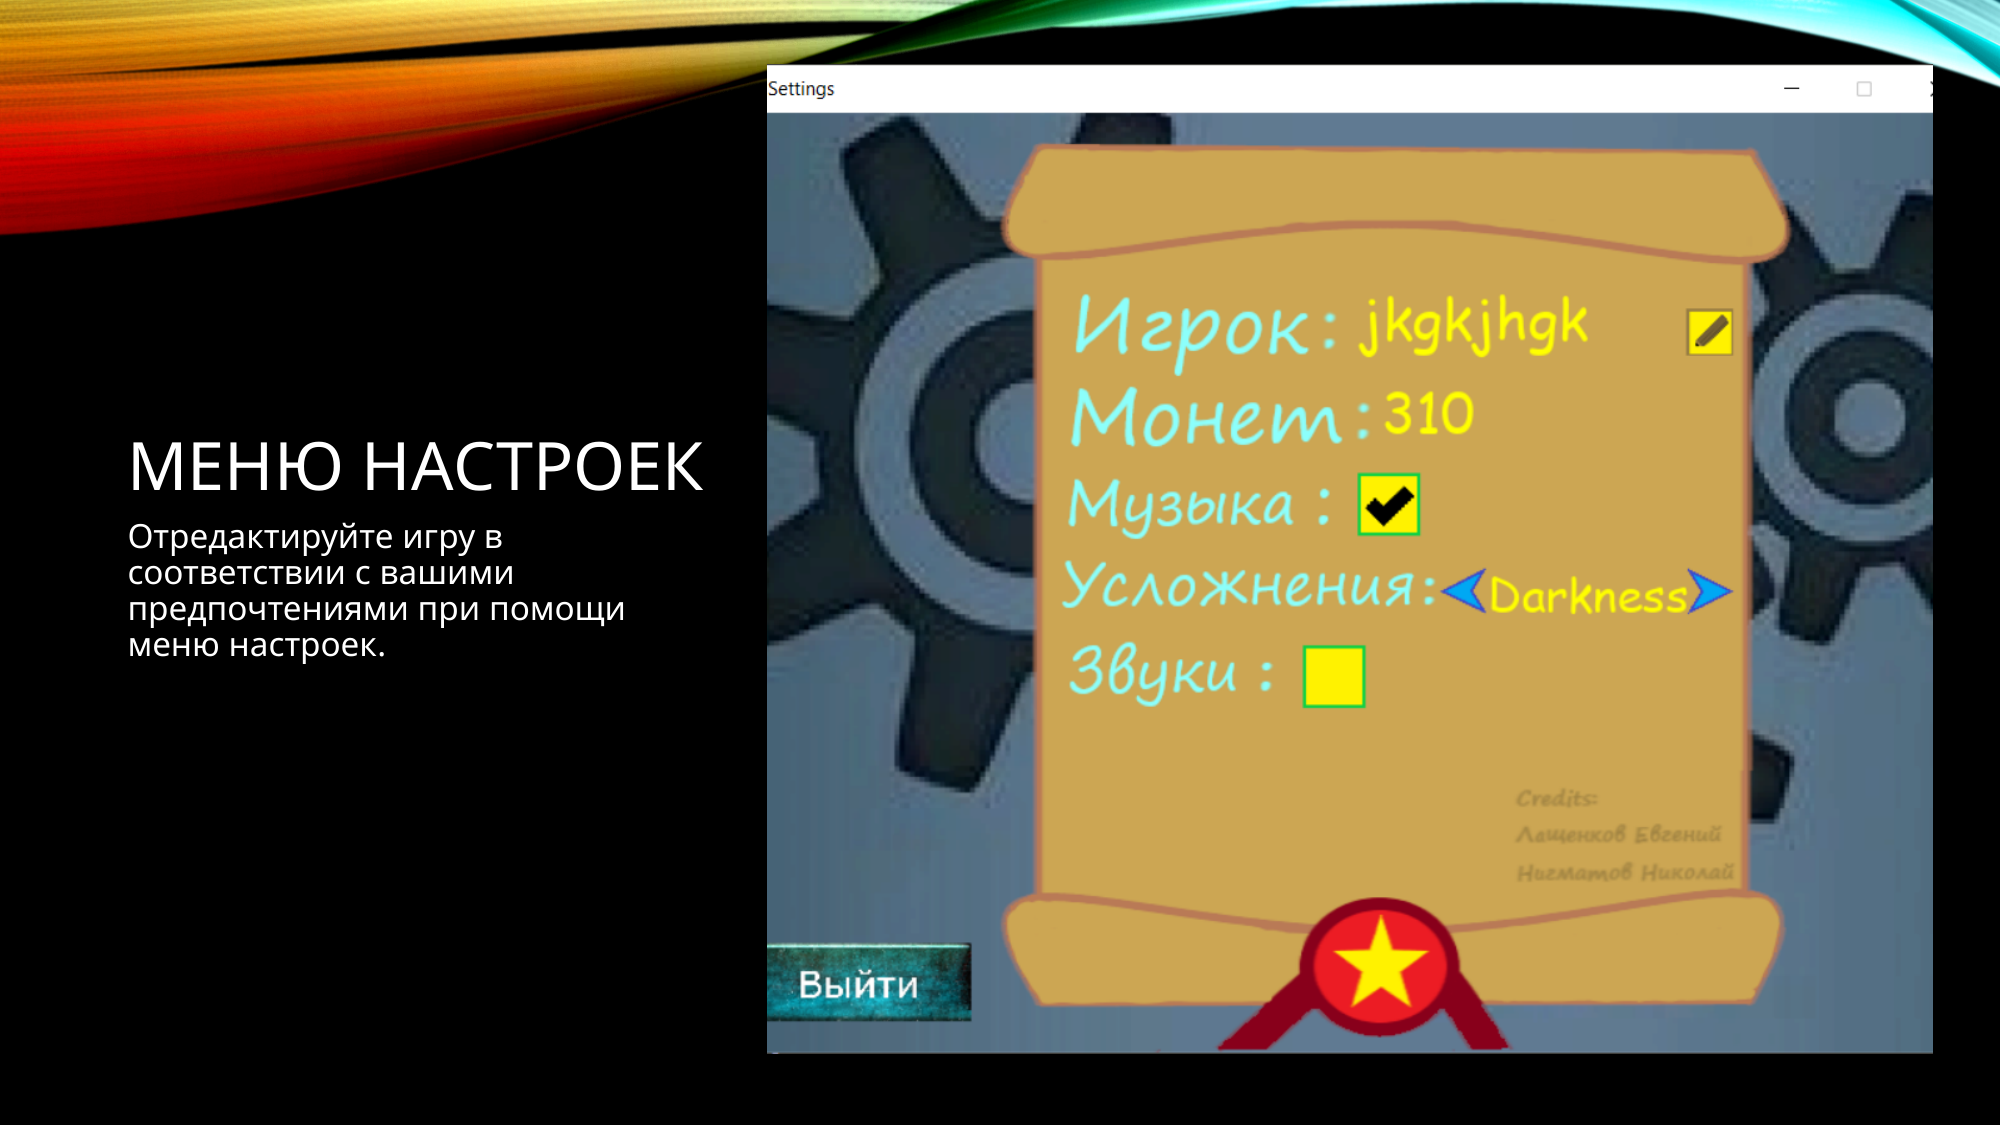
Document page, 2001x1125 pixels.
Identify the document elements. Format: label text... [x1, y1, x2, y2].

title Меню настроек [112, 249, 738, 512]
list Отредактируйте игру в соответствии с вашими предпочтениями при помощи меню настроек. [112, 512, 738, 1021]
picture [0, 0, 2000, 1054]
